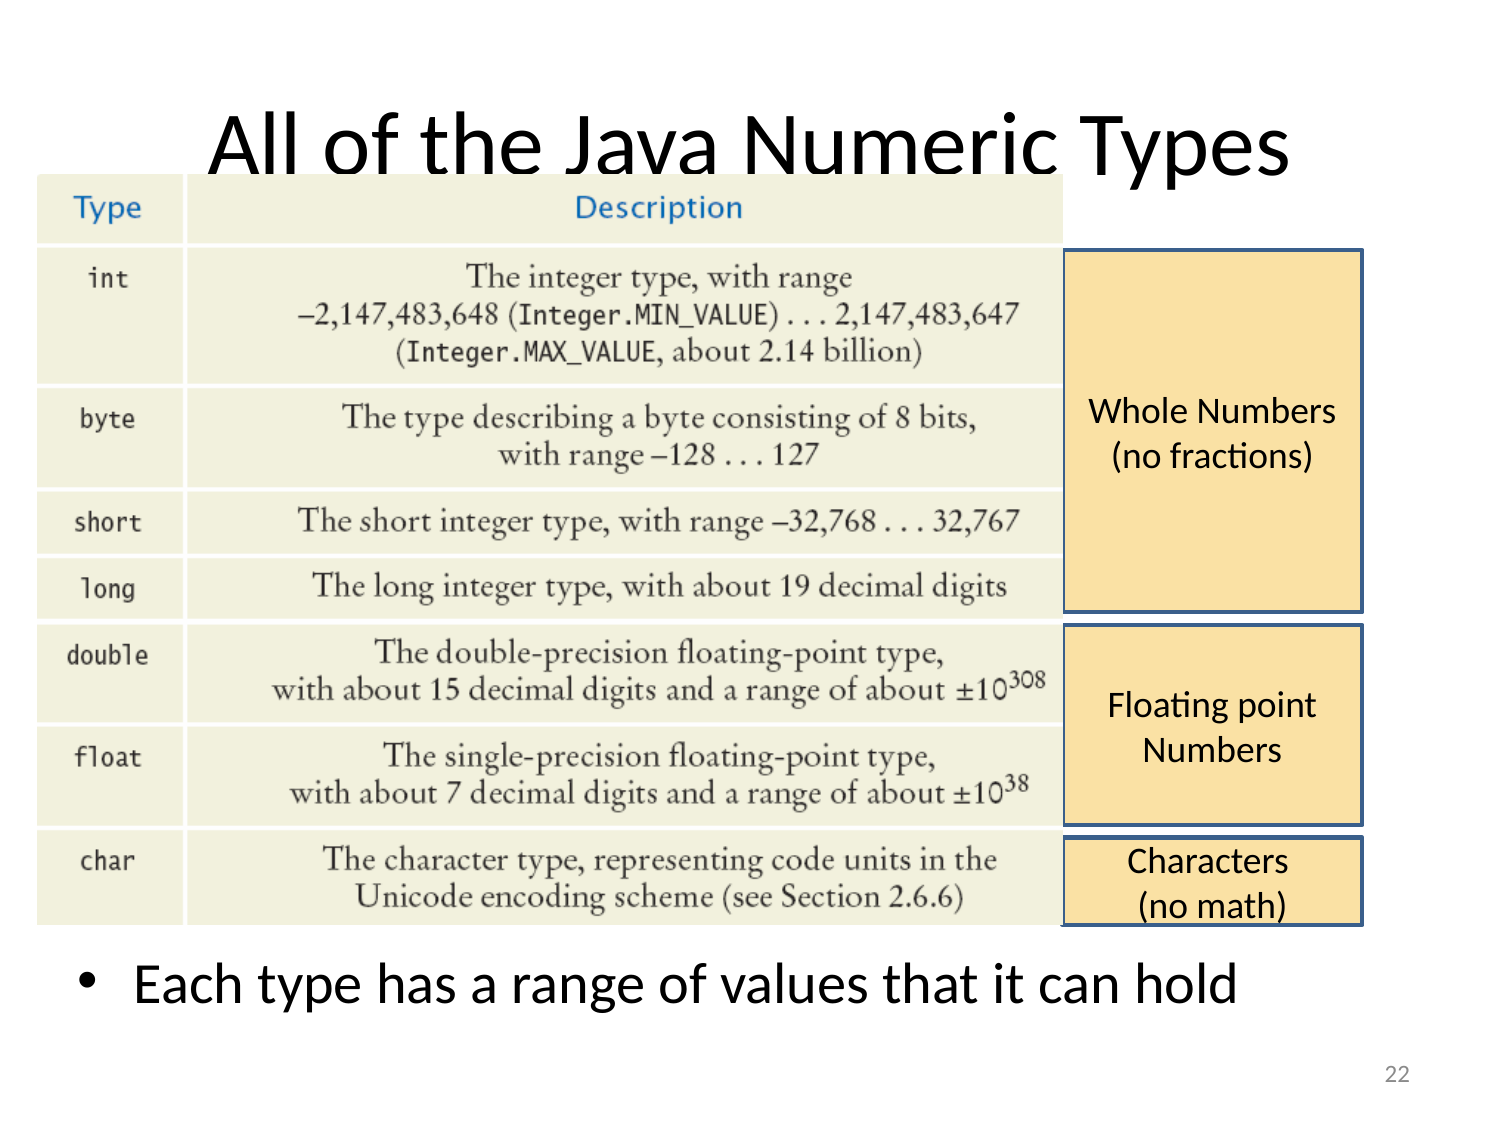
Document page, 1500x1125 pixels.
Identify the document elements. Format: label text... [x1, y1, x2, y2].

text_box Floating point Numbers [1066, 623, 1364, 827]
list Each type has a range of values that it can hold [62, 937, 1450, 1025]
title All of the Java Numeric Types [75, 45, 1425, 233]
picture [37, 174, 1063, 925]
text_box Whole Numbers (no fractions) [1066, 248, 1364, 614]
text_box Characters (no math) [1065, 835, 1364, 927]
slide_number 22 [1074, 1042, 1425, 1103]
